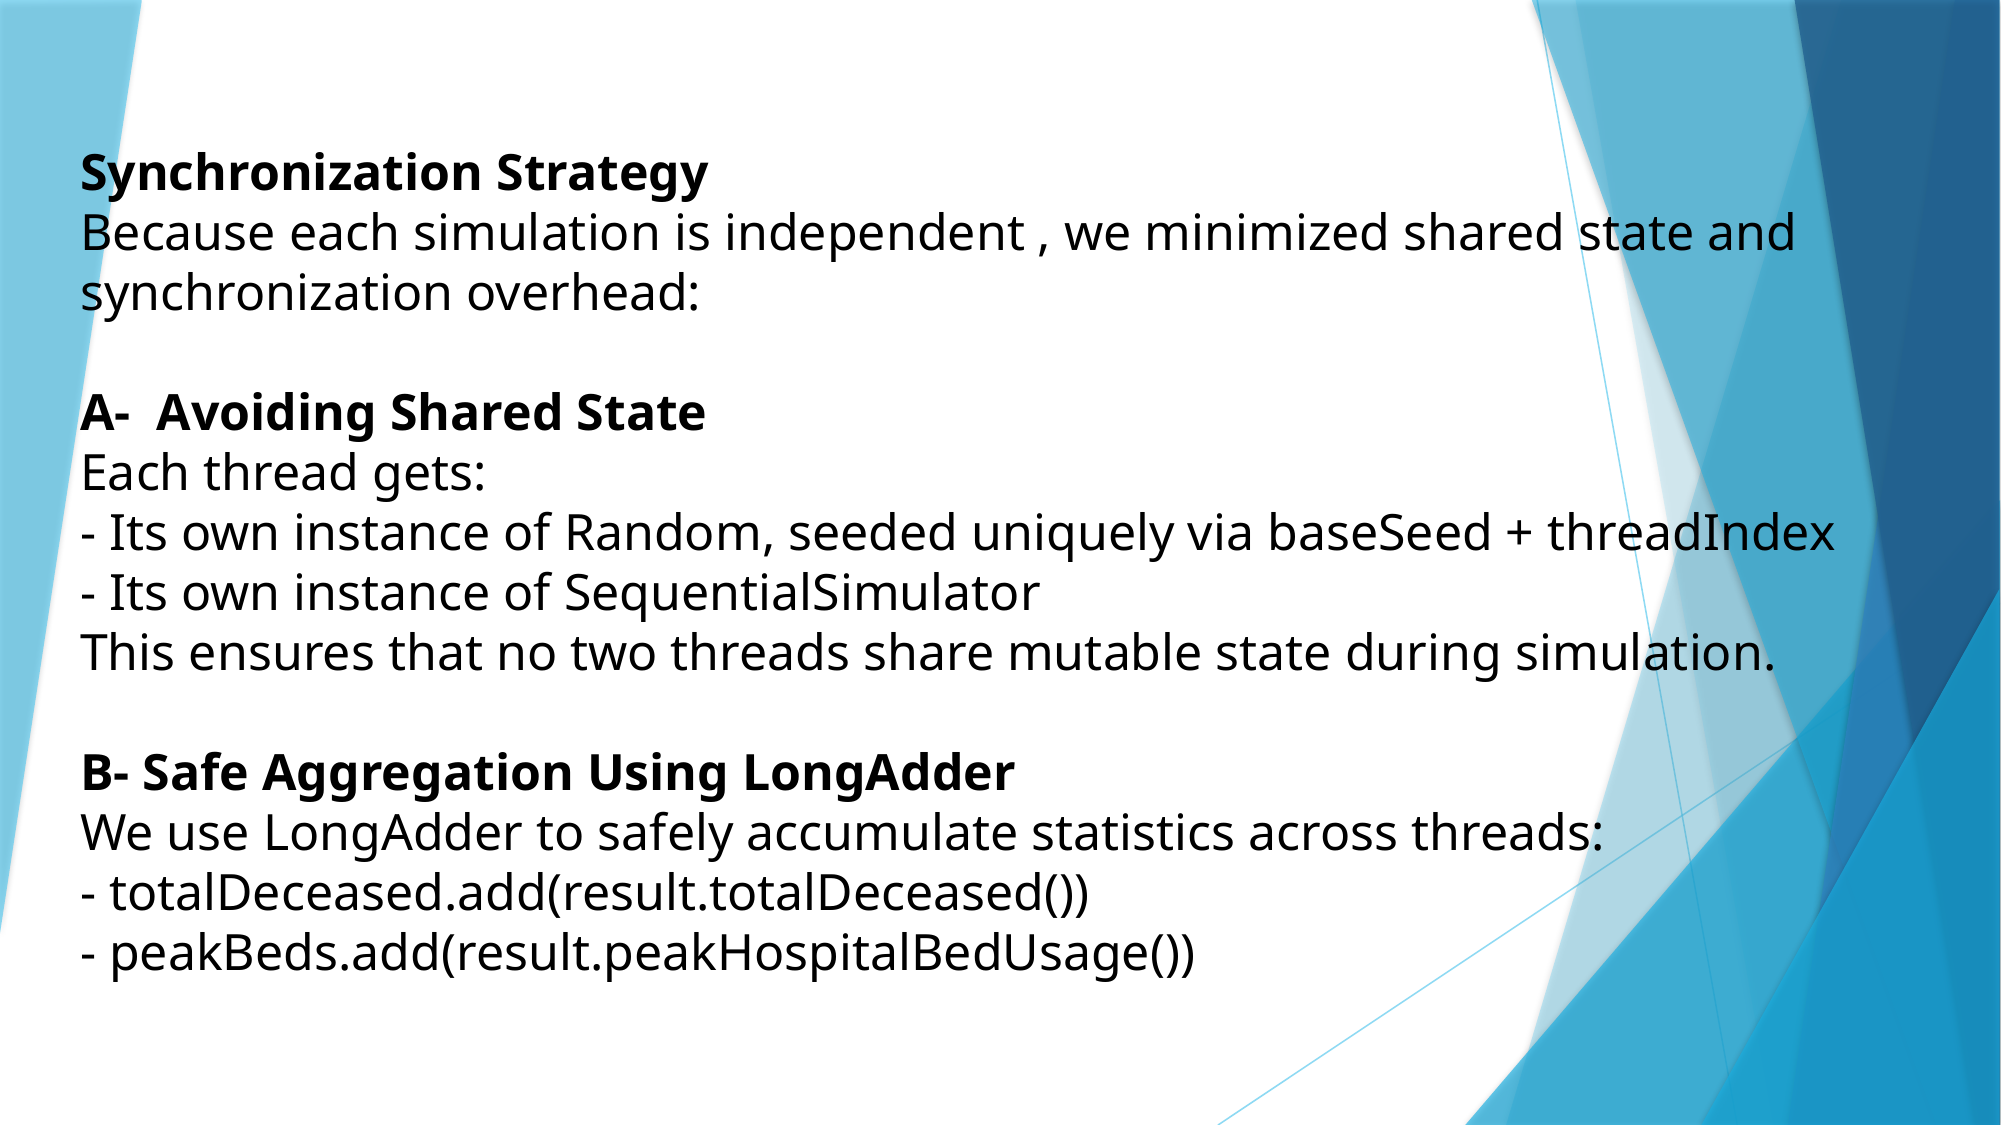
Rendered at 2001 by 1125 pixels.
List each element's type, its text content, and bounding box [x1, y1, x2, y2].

text_box Synchronization Strategy Because each simulation is independent , we minimized shared state and synchronization overhead: A- Avoiding Shared State Each thread gets: - Its own instance of Random, seeded uniquely via baseSeed + threadIndex - Its own instance of SequentialSimulator This ensures that no two threads share mutable state during simulation. B- Safe Aggregation Using LongAdder We use LongAdder to safely accumulate statistics across threads: - totalDeceased.add(result.totalDeceased()) - peakBeds.add(result.peakHospitalBedUsage()) [65, 13, 1935, 1048]
